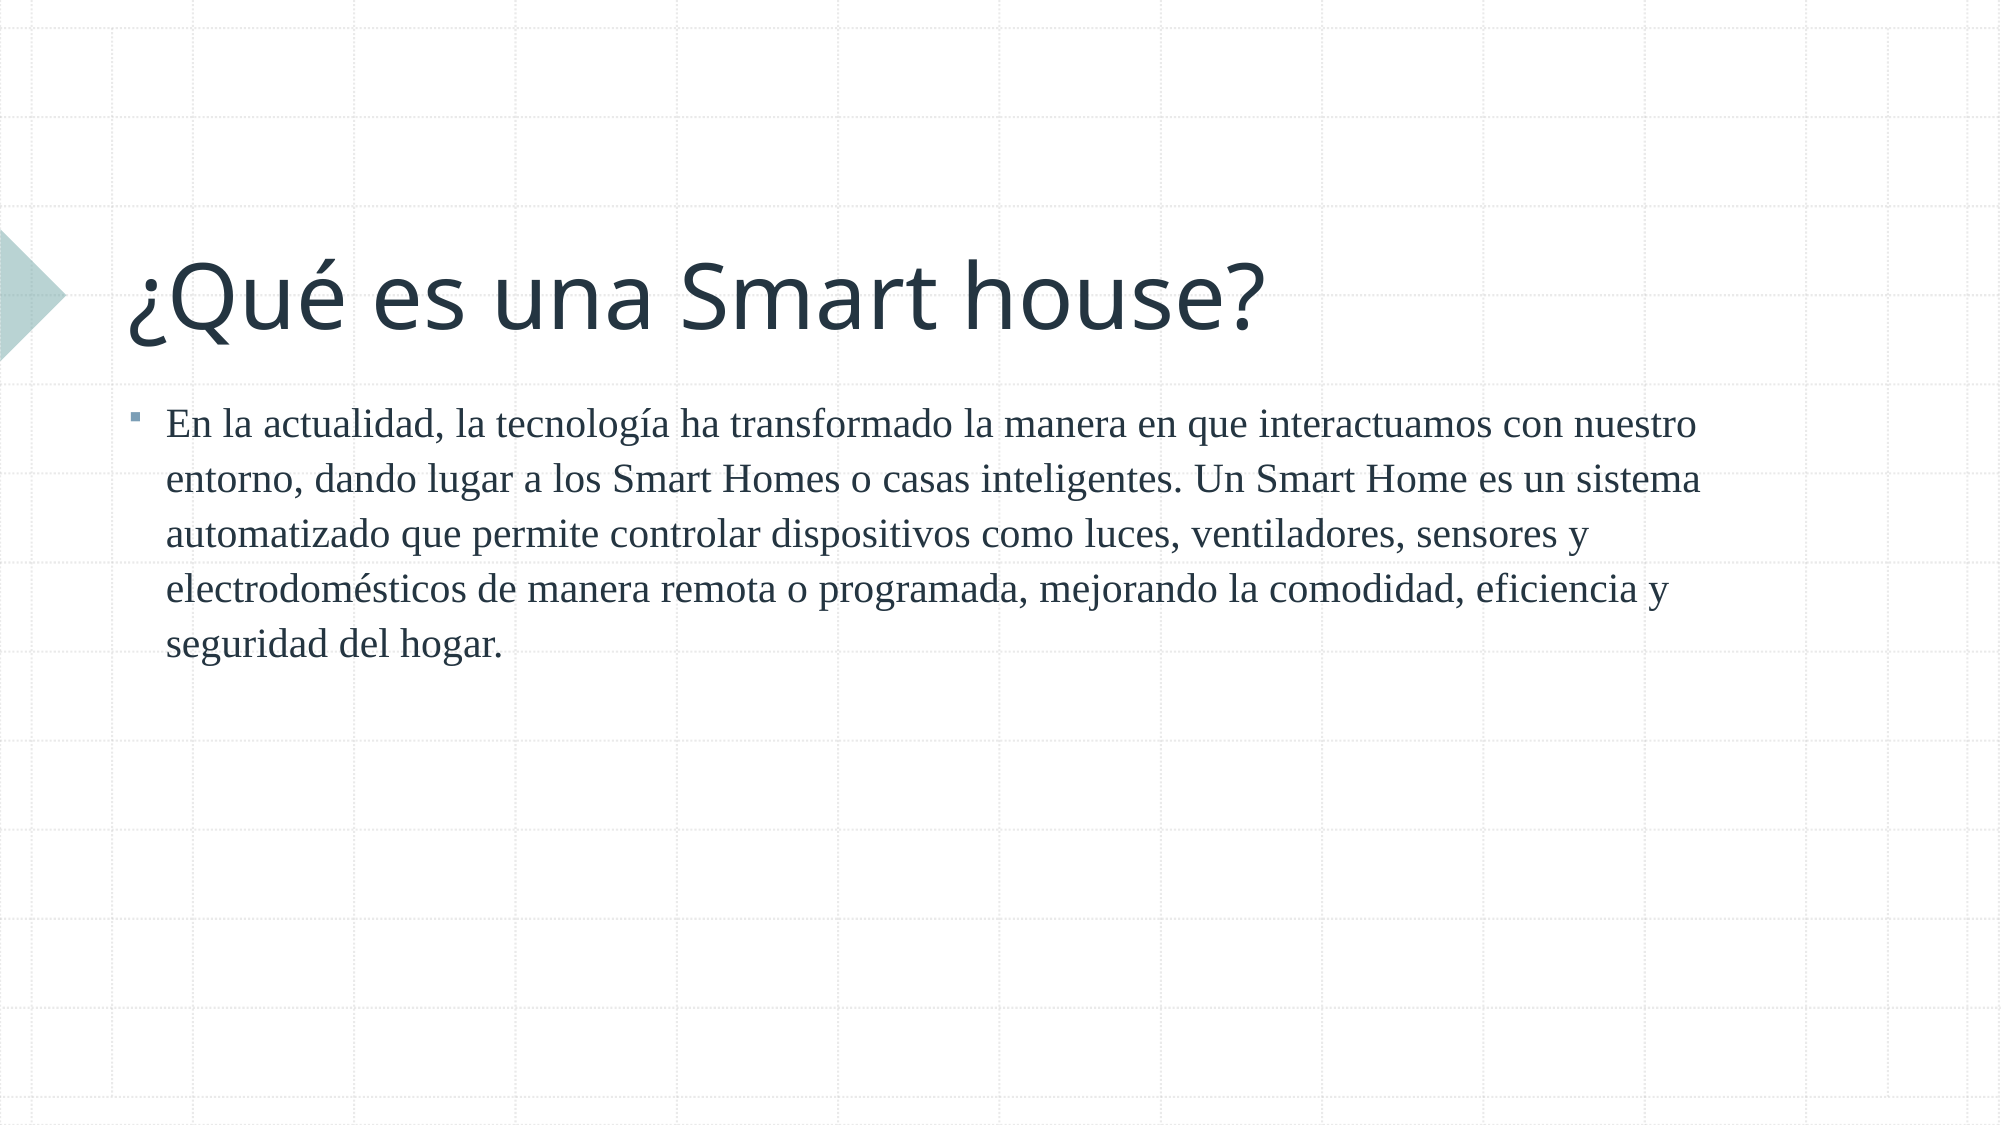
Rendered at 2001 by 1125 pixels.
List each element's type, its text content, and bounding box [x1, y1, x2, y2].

title ¿Qué es una Smart house? [113, 119, 1808, 356]
list En la actualidad, la tecnología ha transformado la manera en que interactuamos con nuestro entorno, dando lugar a los Smart Homes o casas inteligentes. Un Smart Home es un sistema automatizado que permite controlar dispositivos como luces, ventiladores, sensores y electrodomésticos de manera remota o programada, mejorando la comodidad, eficiencia y seguridad del hogar. [113, 383, 1808, 969]
